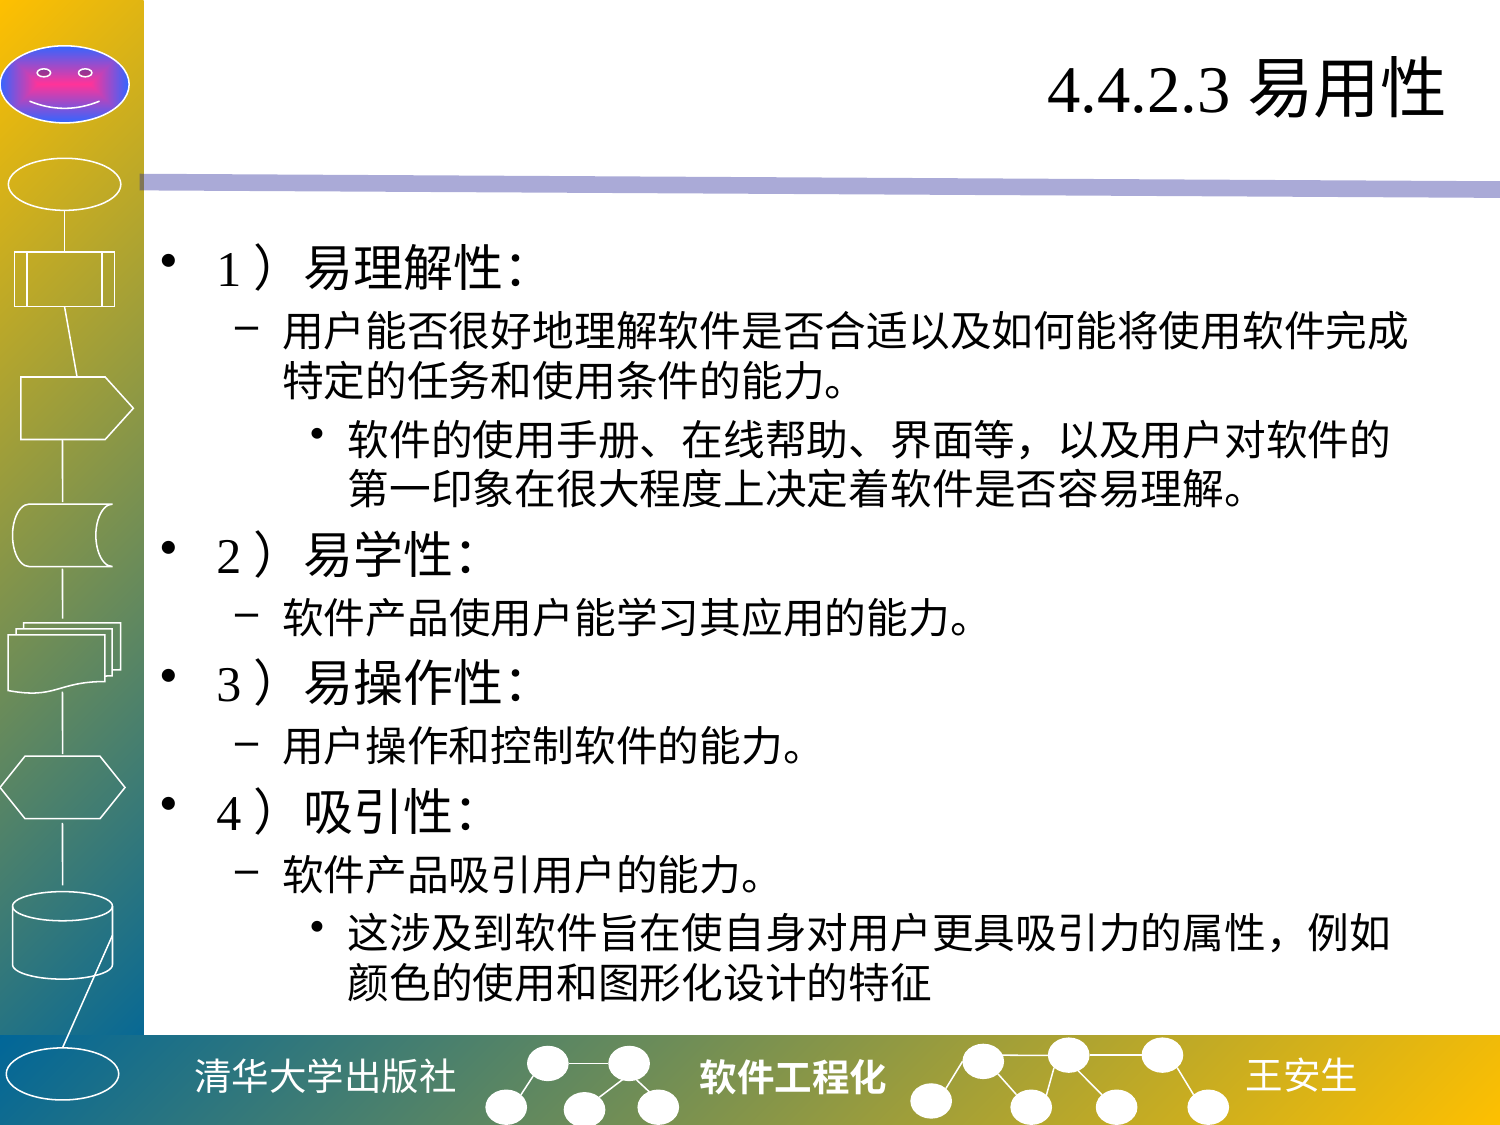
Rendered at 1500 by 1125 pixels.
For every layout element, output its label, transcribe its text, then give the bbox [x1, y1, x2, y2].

title 4.4.2.3易用性 [187, 24, 1463, 147]
list 1）易理解性： 用户能否很好地理解软件是否合适以及如何能将使用软件完成特定的任务和使用条件的能力。 软件的使用手册、在线帮助、界面等，以及用户对软件的第一印象在很大程度上决定着软件是否容易理解。 2）易学性： 软件产品使用户能学习其应用的能力。 3）易操作性： 用户操作和控制软件的能力。 4）吸引性： 软件产品吸引用户的能力。 这涉及到软件旨在使自身对用户更具吸引力的属性，例如颜色的使用和图形化设计的特征 [144, 228, 1431, 1055]
